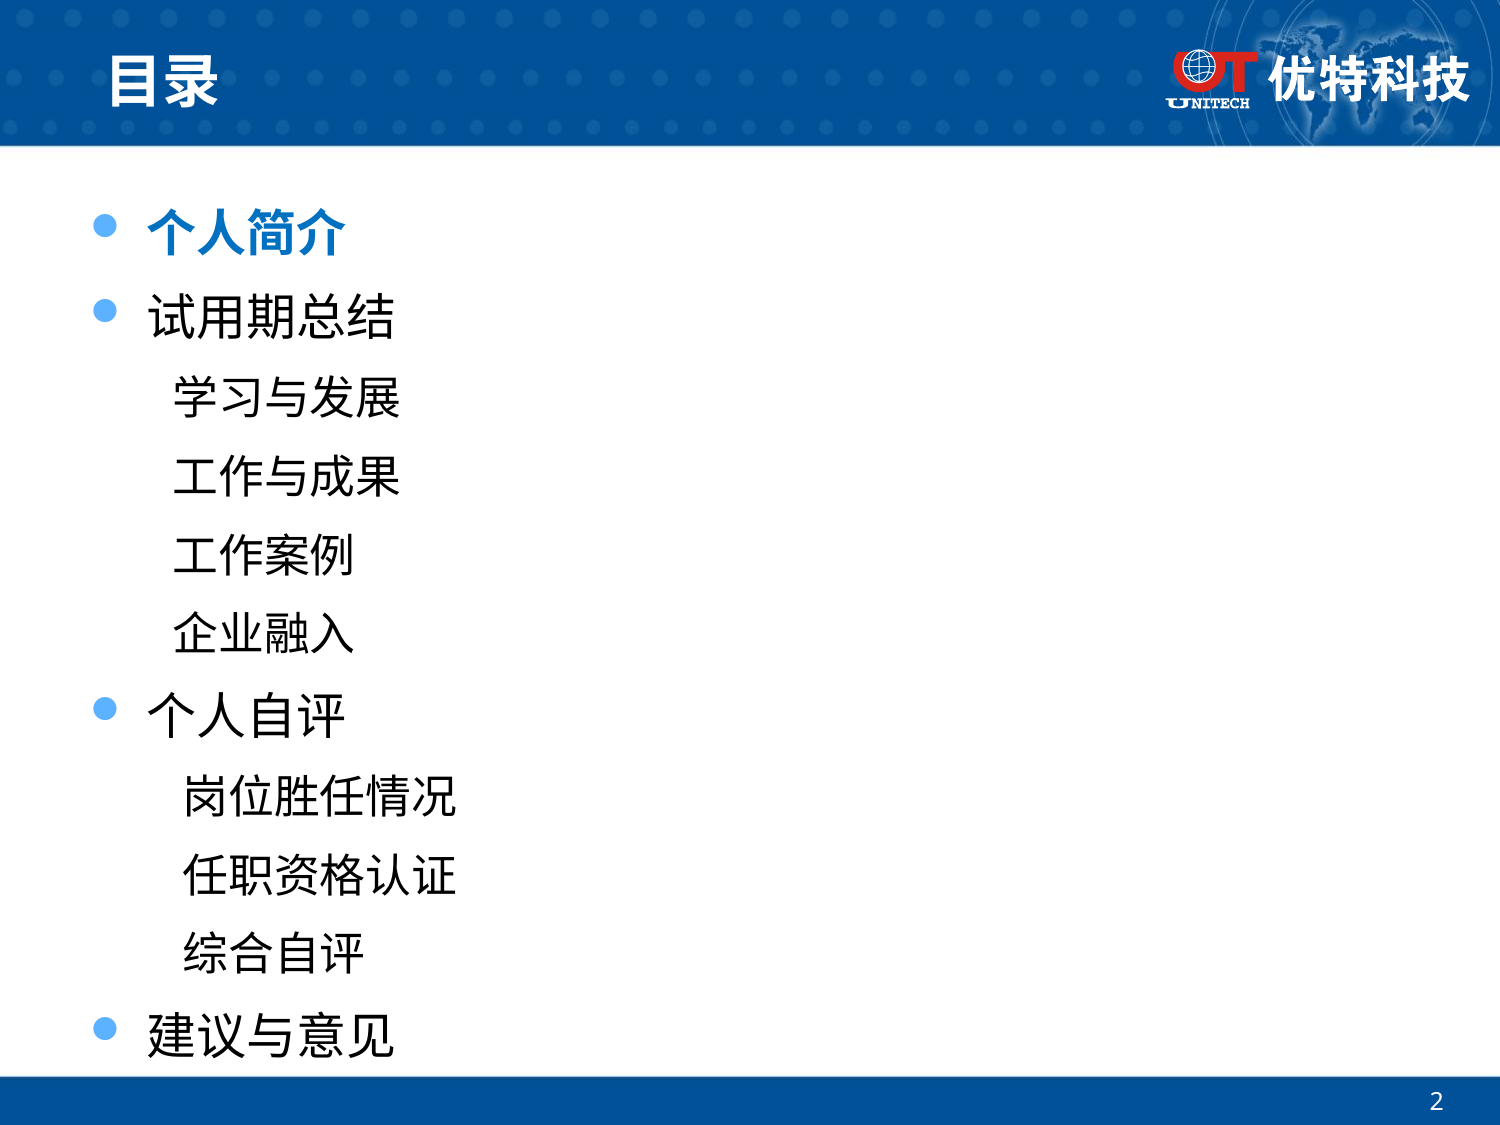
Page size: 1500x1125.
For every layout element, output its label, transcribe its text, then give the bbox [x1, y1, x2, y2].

list 个人简介 试用期总结 学习与发展 工作与成果 工作案例 企业融入 个人自评 岗位胜任情况 任职资格认证 综合自评 建议与意见 [74, 181, 1426, 950]
title 目录 [89, 32, 1053, 126]
slide_number 2 [1068, 1077, 1460, 1122]
picture [0, 0, 1500, 1125]
